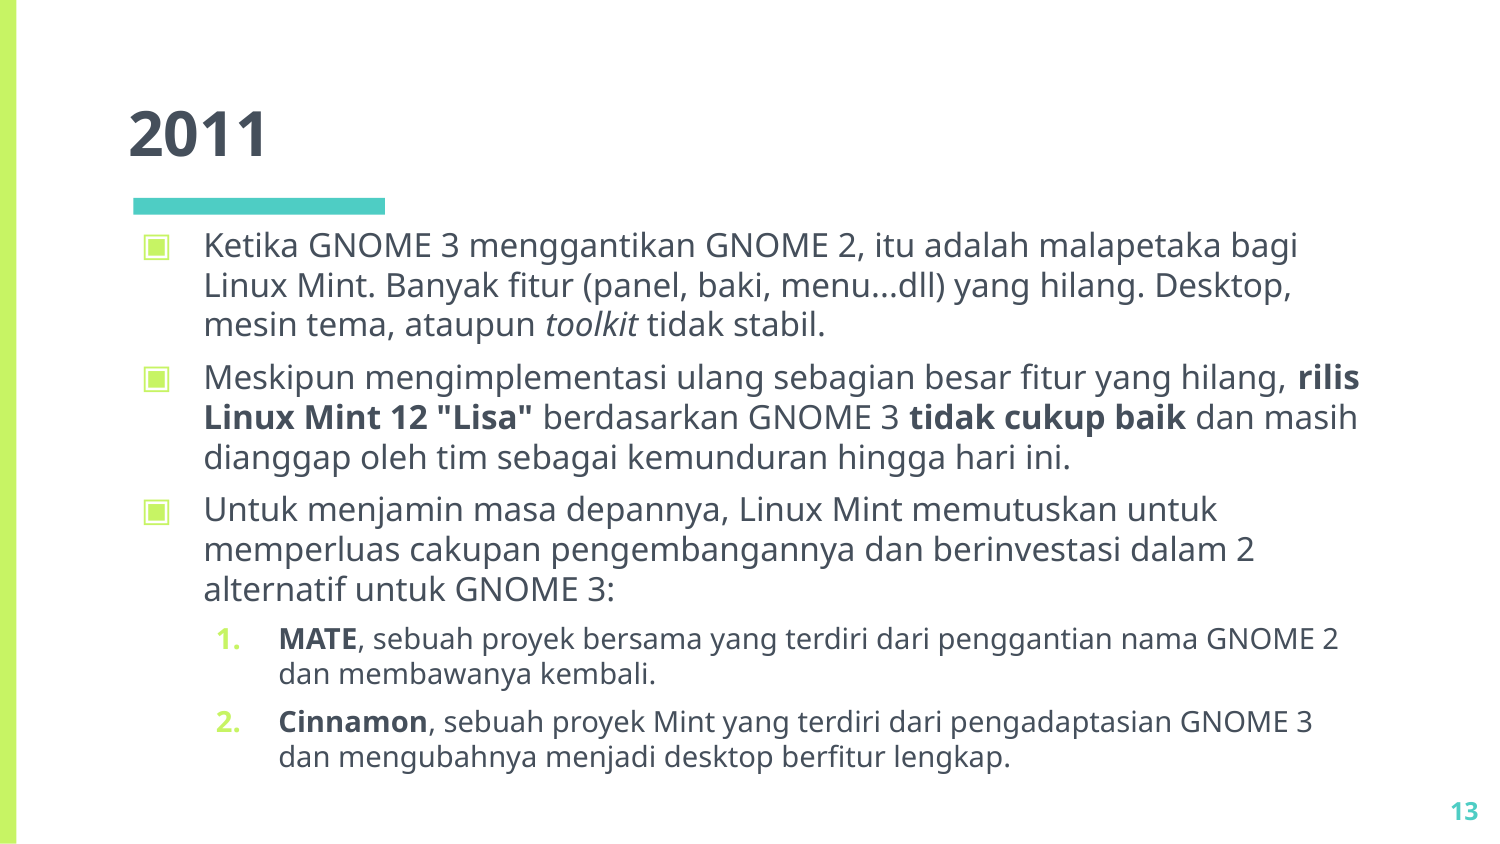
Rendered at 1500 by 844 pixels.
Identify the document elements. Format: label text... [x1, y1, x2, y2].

list Ketika GNOME 3 menggantikan GNOME 2, itu adalah malapetaka bagi Linux Mint. Banyak fitur (panel, baki, menu...dll) yang hilang. Desktop, mesin tema, ataupun toolkit tidak stabil. Meskipun mengimplementasi ulang sebagian besar fitur yang hilang, rilis Linux Mint 12 "Lisa" berdasarkan GNOME 3 tidak cukup baik dan masih dianggap oleh tim sebagai kemunduran hingga hari ini. Untuk menjamin masa depannya, Linux Mint memutuskan untuk memperluas cakupan pengembangannya dan berinvestasi dalam 2 alternatif untuk GNOME 3: MATE, sebuah proyek bersama yang terdiri dari penggantian nama GNOME 2 dan membawanya kembali. Cinnamon, sebuah proyek Mint yang terdiri dari pengadaptasian GNOME 3 dan mengubahnya menjadi desktop berfitur lengkap. [113, 208, 1387, 680]
title 2011 [113, 24, 1387, 184]
slide_number 13 [1403, 780, 1494, 832]
